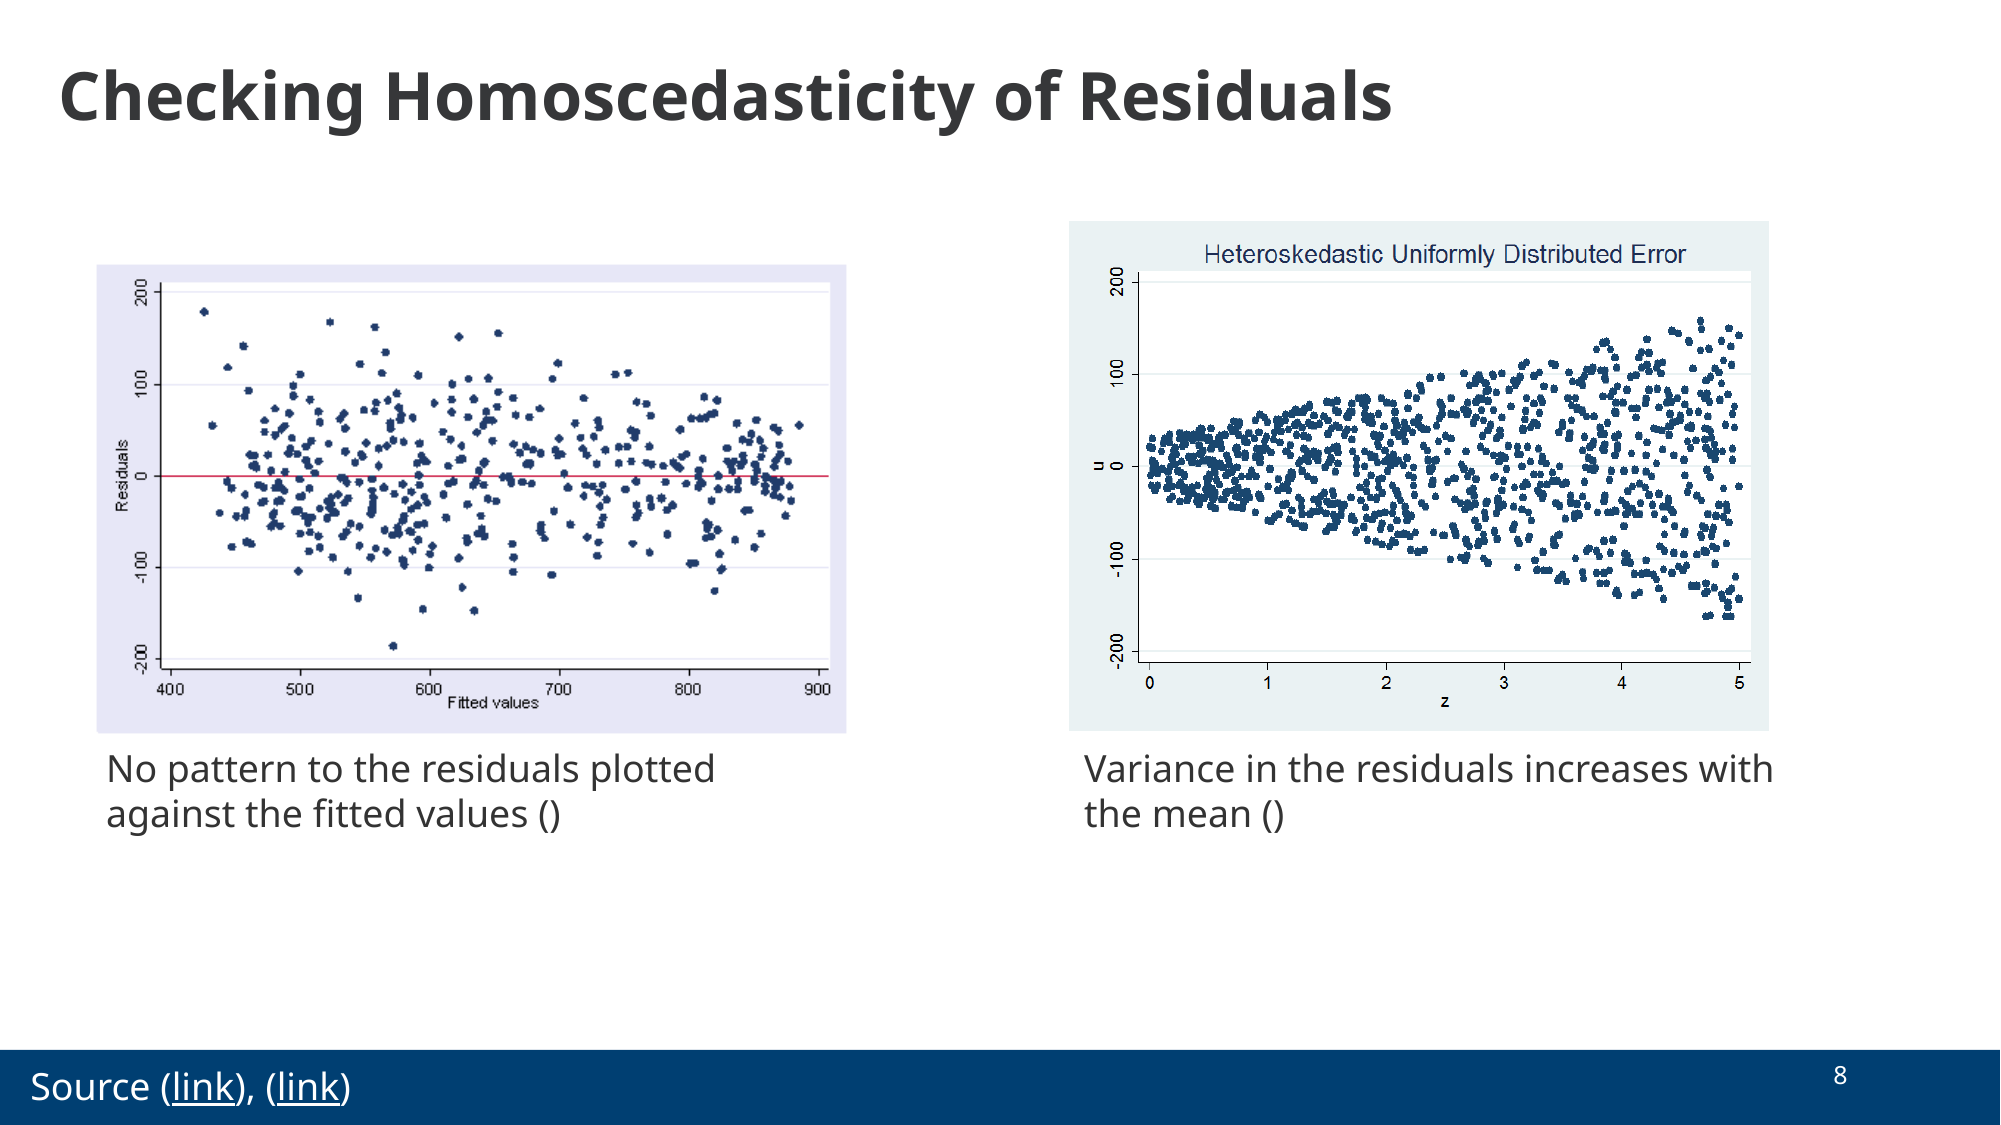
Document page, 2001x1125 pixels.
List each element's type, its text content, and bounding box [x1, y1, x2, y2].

picture [91, 259, 851, 738]
text_box Source (link), (link) [15, 1055, 366, 1122]
slide_number 8 [1412, 1050, 1863, 1103]
title Checking Homoscedasticity of Residuals [43, 36, 1769, 162]
picture [1069, 221, 1769, 732]
